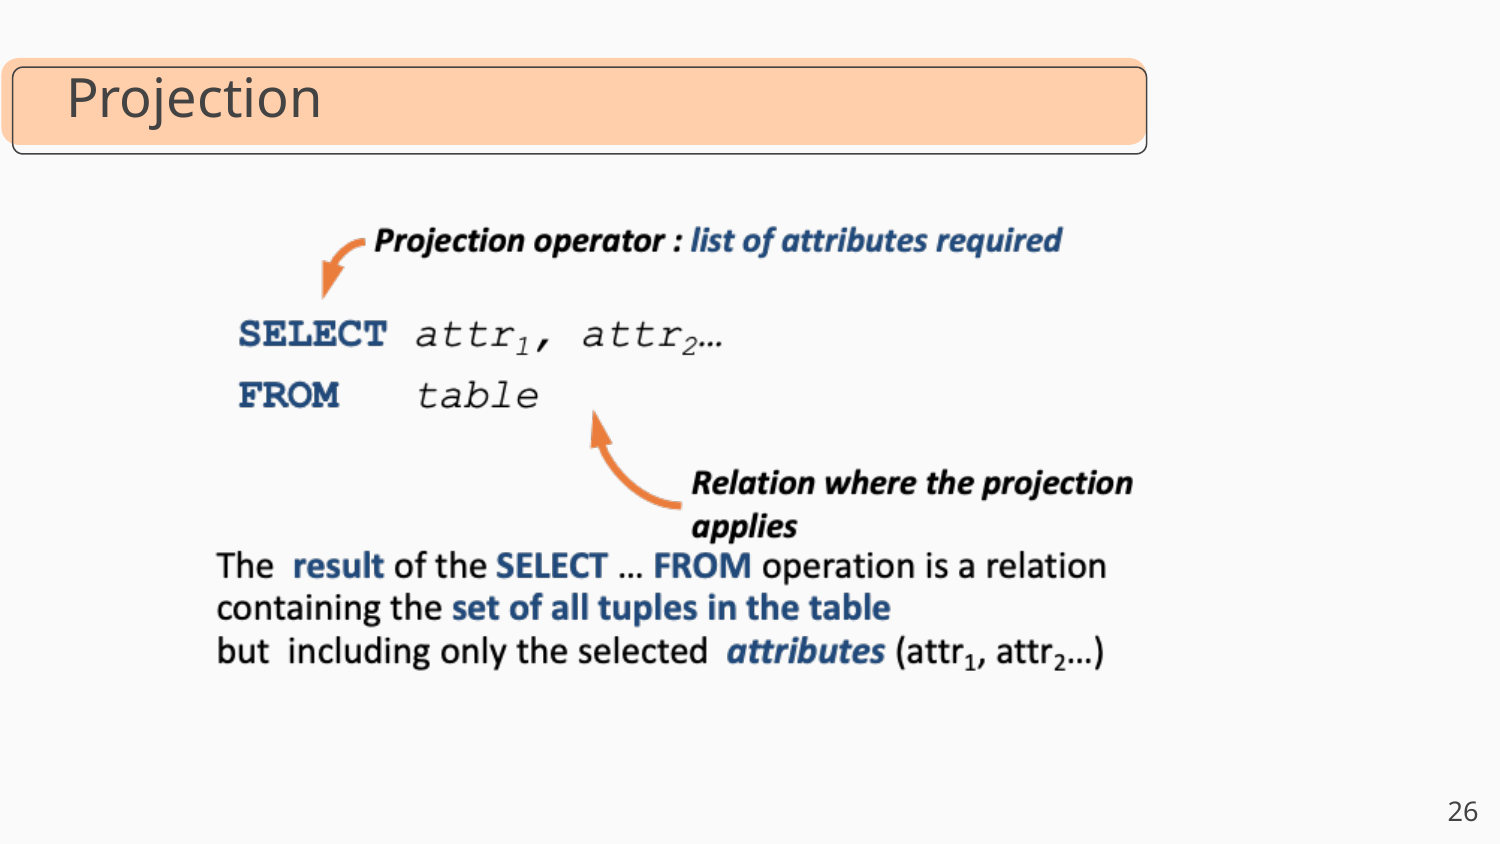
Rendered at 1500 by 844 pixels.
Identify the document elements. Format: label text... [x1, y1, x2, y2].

title Projection [51, 48, 1449, 180]
slide_number ‹#› [1403, 779, 1494, 844]
picture [153, 207, 1332, 822]
